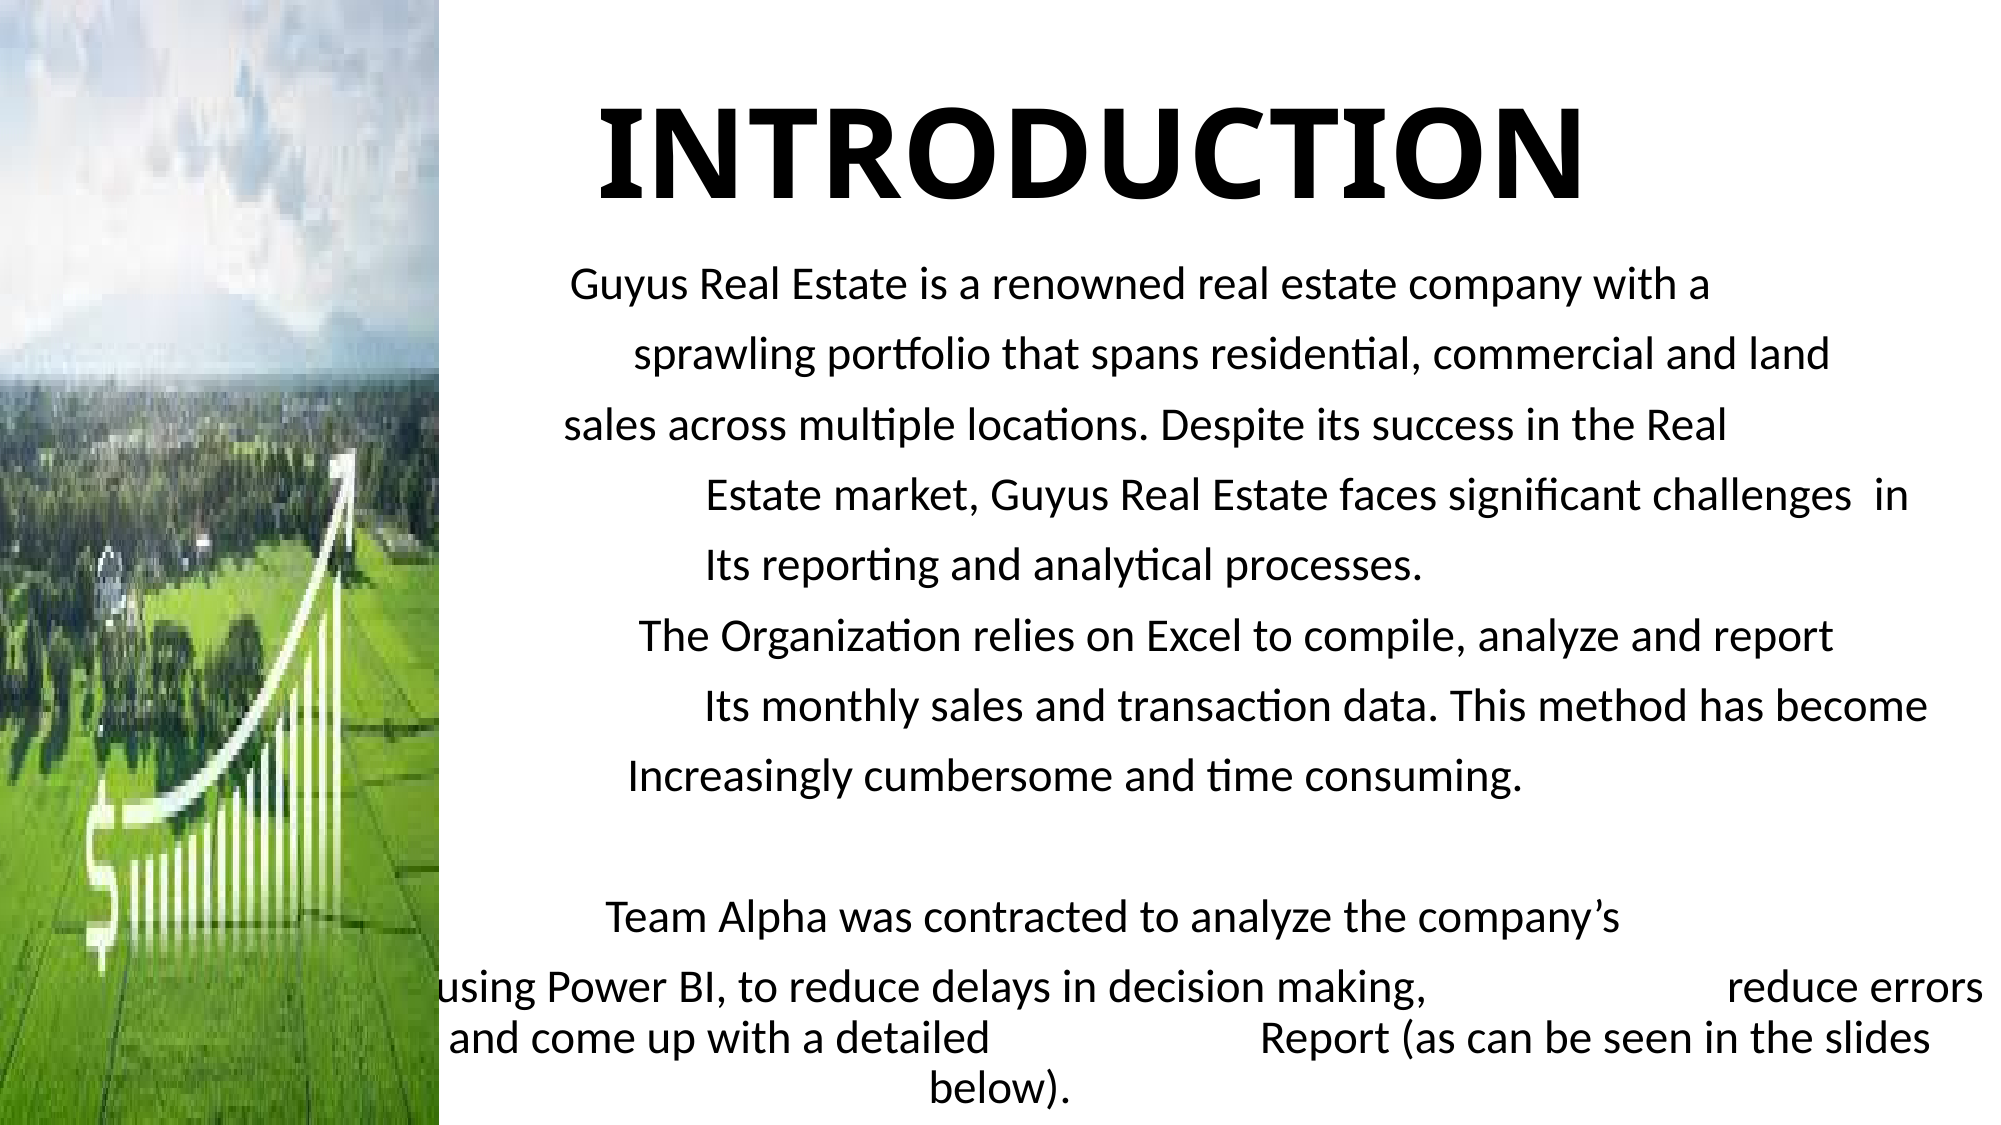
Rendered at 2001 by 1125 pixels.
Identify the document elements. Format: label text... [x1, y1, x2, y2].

picture [0, 0, 439, 1125]
subtitle Guyus Real Estate is a renowned real estate company with a sprawling portfolio that spans residential, commercial and land sales across multiple locations. Despite its success in the Real Estate market, Guyus Real Estate faces significant challenges in Its reporting and analytical processes. The Organization relies on Excel to compile, analyze and report Its monthly sales and transaction data. This method has become Increasingly cumbersome and time consuming. Team Alpha was contracted to analyze the company’s data using Power BI, to reduce delays in decision making, reduce errors and inconsistencies and come up with a detailed Report (as can be seen in the slides below). [439, 251, 2000, 1125]
title INTRODUCTION [439, 66, 1750, 234]
